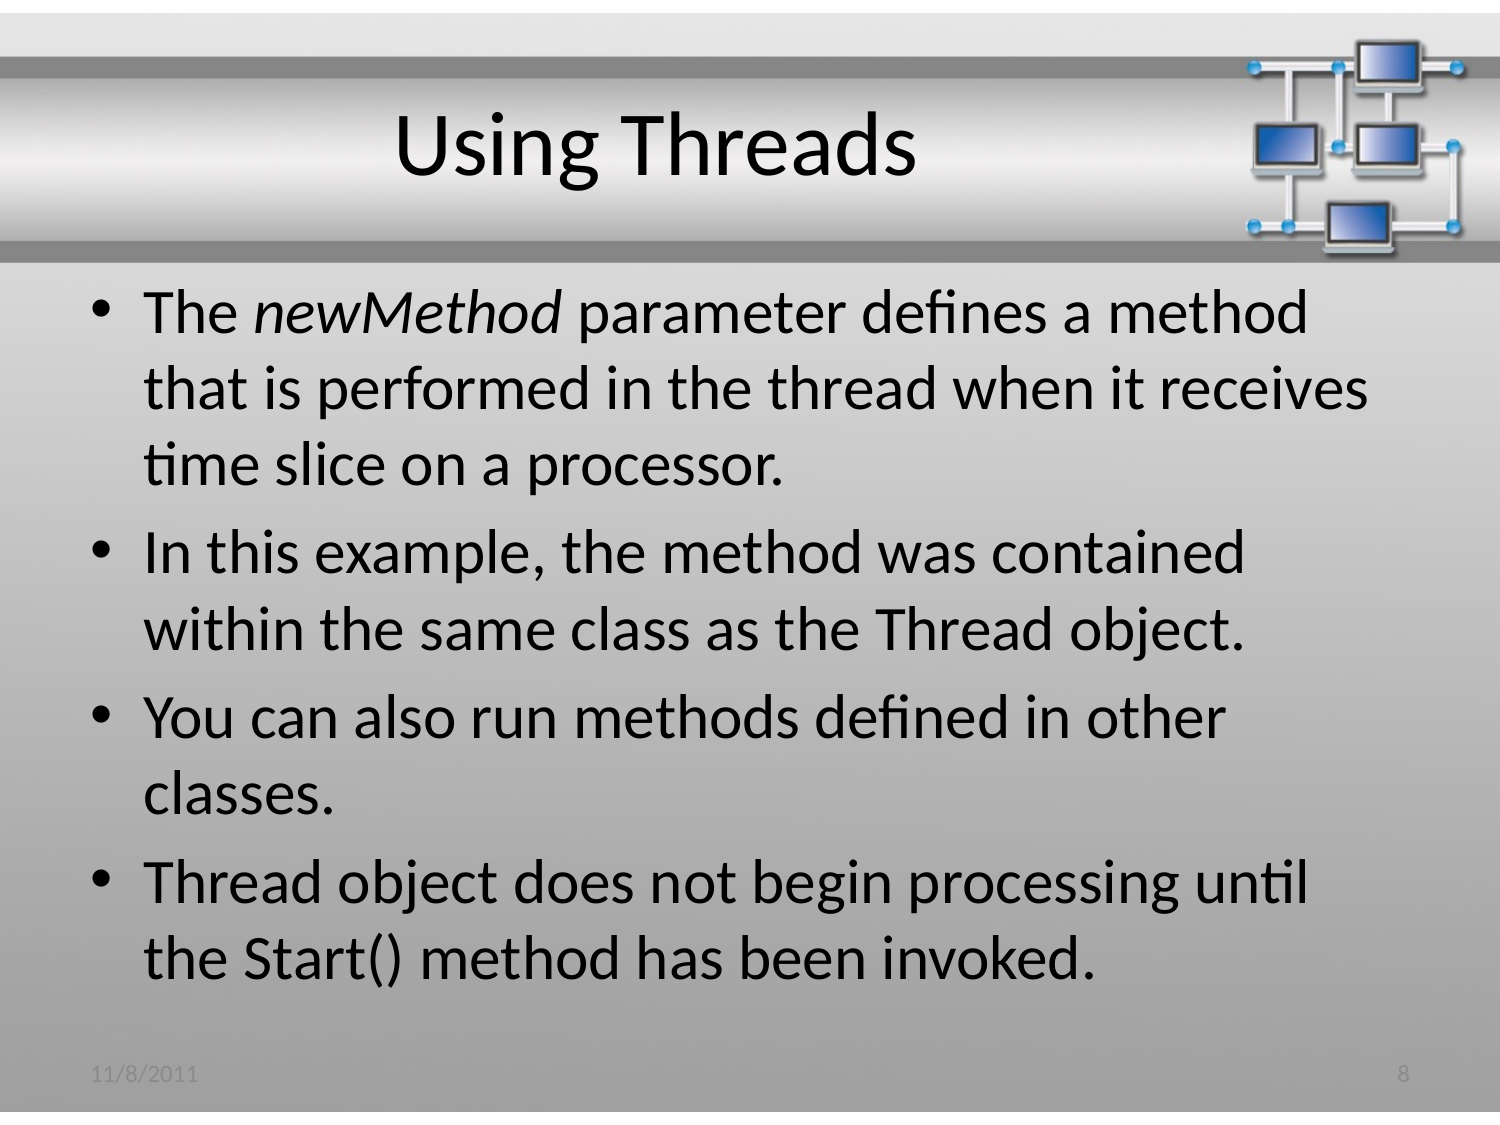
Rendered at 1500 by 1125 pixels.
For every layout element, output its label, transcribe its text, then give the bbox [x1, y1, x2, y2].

slide_number 8 [1074, 1042, 1425, 1103]
picture [0, 13, 1500, 1112]
list The newMethod parameter defines a method that is performed in the thread when it receives time slice on a processor. In this example, the method was contained within the same class as the Thread object. You can also run methods defined in other classes. Thread object does not begin processing until the Start() method has been invoked. [75, 262, 1425, 1005]
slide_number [75, 1042, 425, 1103]
title Using Threads [75, 45, 1238, 233]
